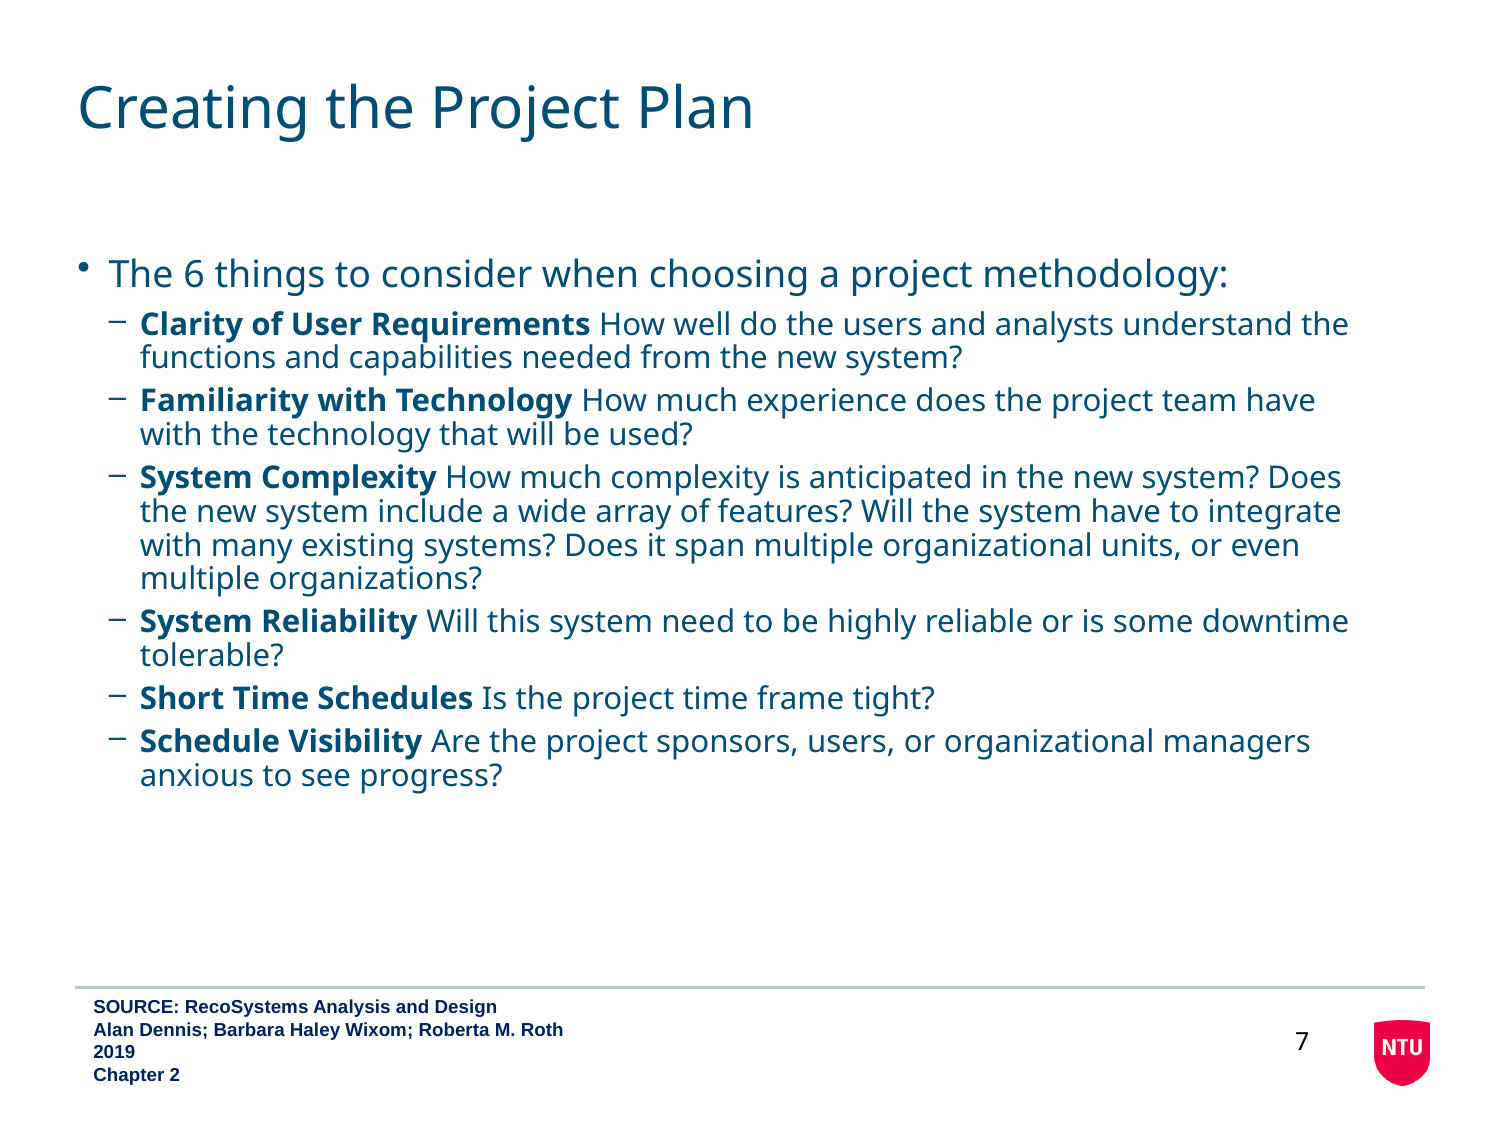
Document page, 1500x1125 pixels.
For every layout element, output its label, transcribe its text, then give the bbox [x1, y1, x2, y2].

slide_number 7 [974, 1017, 1325, 1097]
text_box SOURCE: RecoSystems Analysis and Design Alan Dennis; Barbara Haley Wixom; Roberta M. Roth 2019 Chapter 2 [78, 987, 579, 1115]
list The 6 things to consider when choosing a project methodology: Clarity of User Requirements How well do the users and analysts understand the functions and capabilities needed from the new system? Familiarity with Technology How much experience does the project team have with the technology that will be used? System Complexity How much complexity is anticipated in the new system? Does the new system include a wide array of features? Will the system have to integrate with many existing systems? Does it span multiple organizational units, or even multiple organizations? System Reliability Will this system need to be highly reliable or is some downtime tolerable? Short Time Schedules Is the project time frame tight? Schedule Visibility Are the project sponsors, users, or organizational managers anxious to see progress? [62, 237, 1400, 820]
title Creating the Project Plan [62, 62, 1425, 238]
picture [1374, 1020, 1430, 1086]
